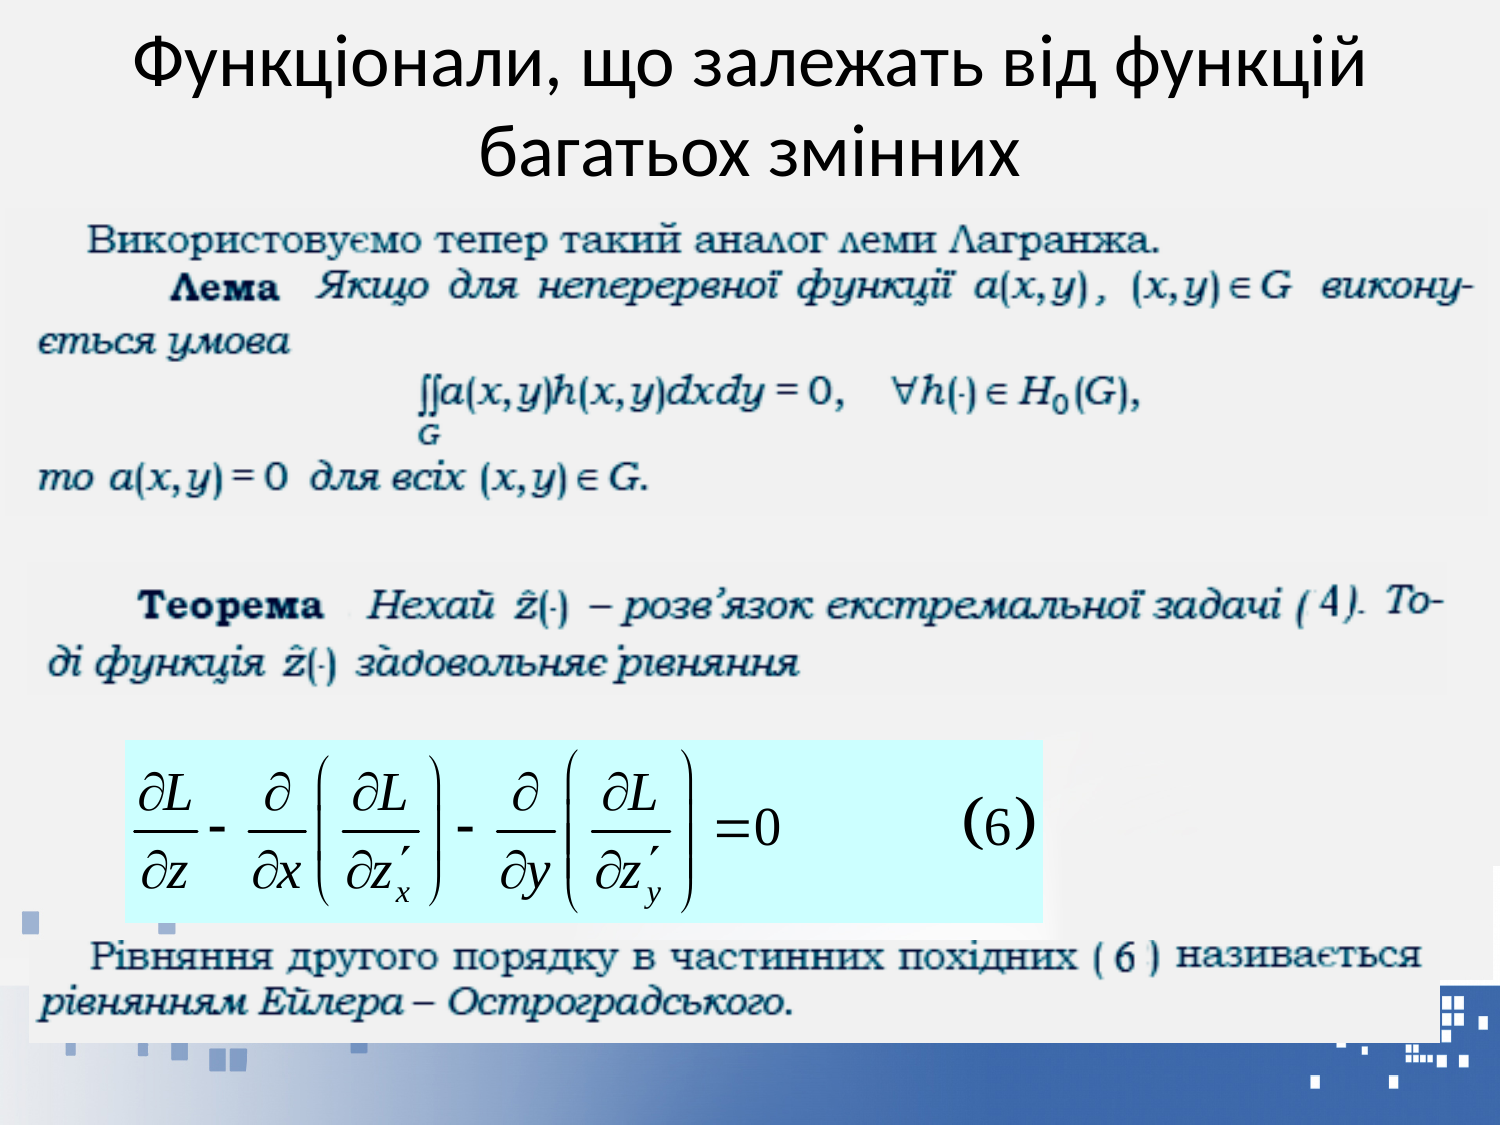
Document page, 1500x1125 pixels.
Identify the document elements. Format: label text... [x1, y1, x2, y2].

picture [0, 0, 1500, 1125]
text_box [124, 739, 1044, 924]
title Функціонали, що залежать від функцій багатьох змінних [75, 30, 1425, 173]
